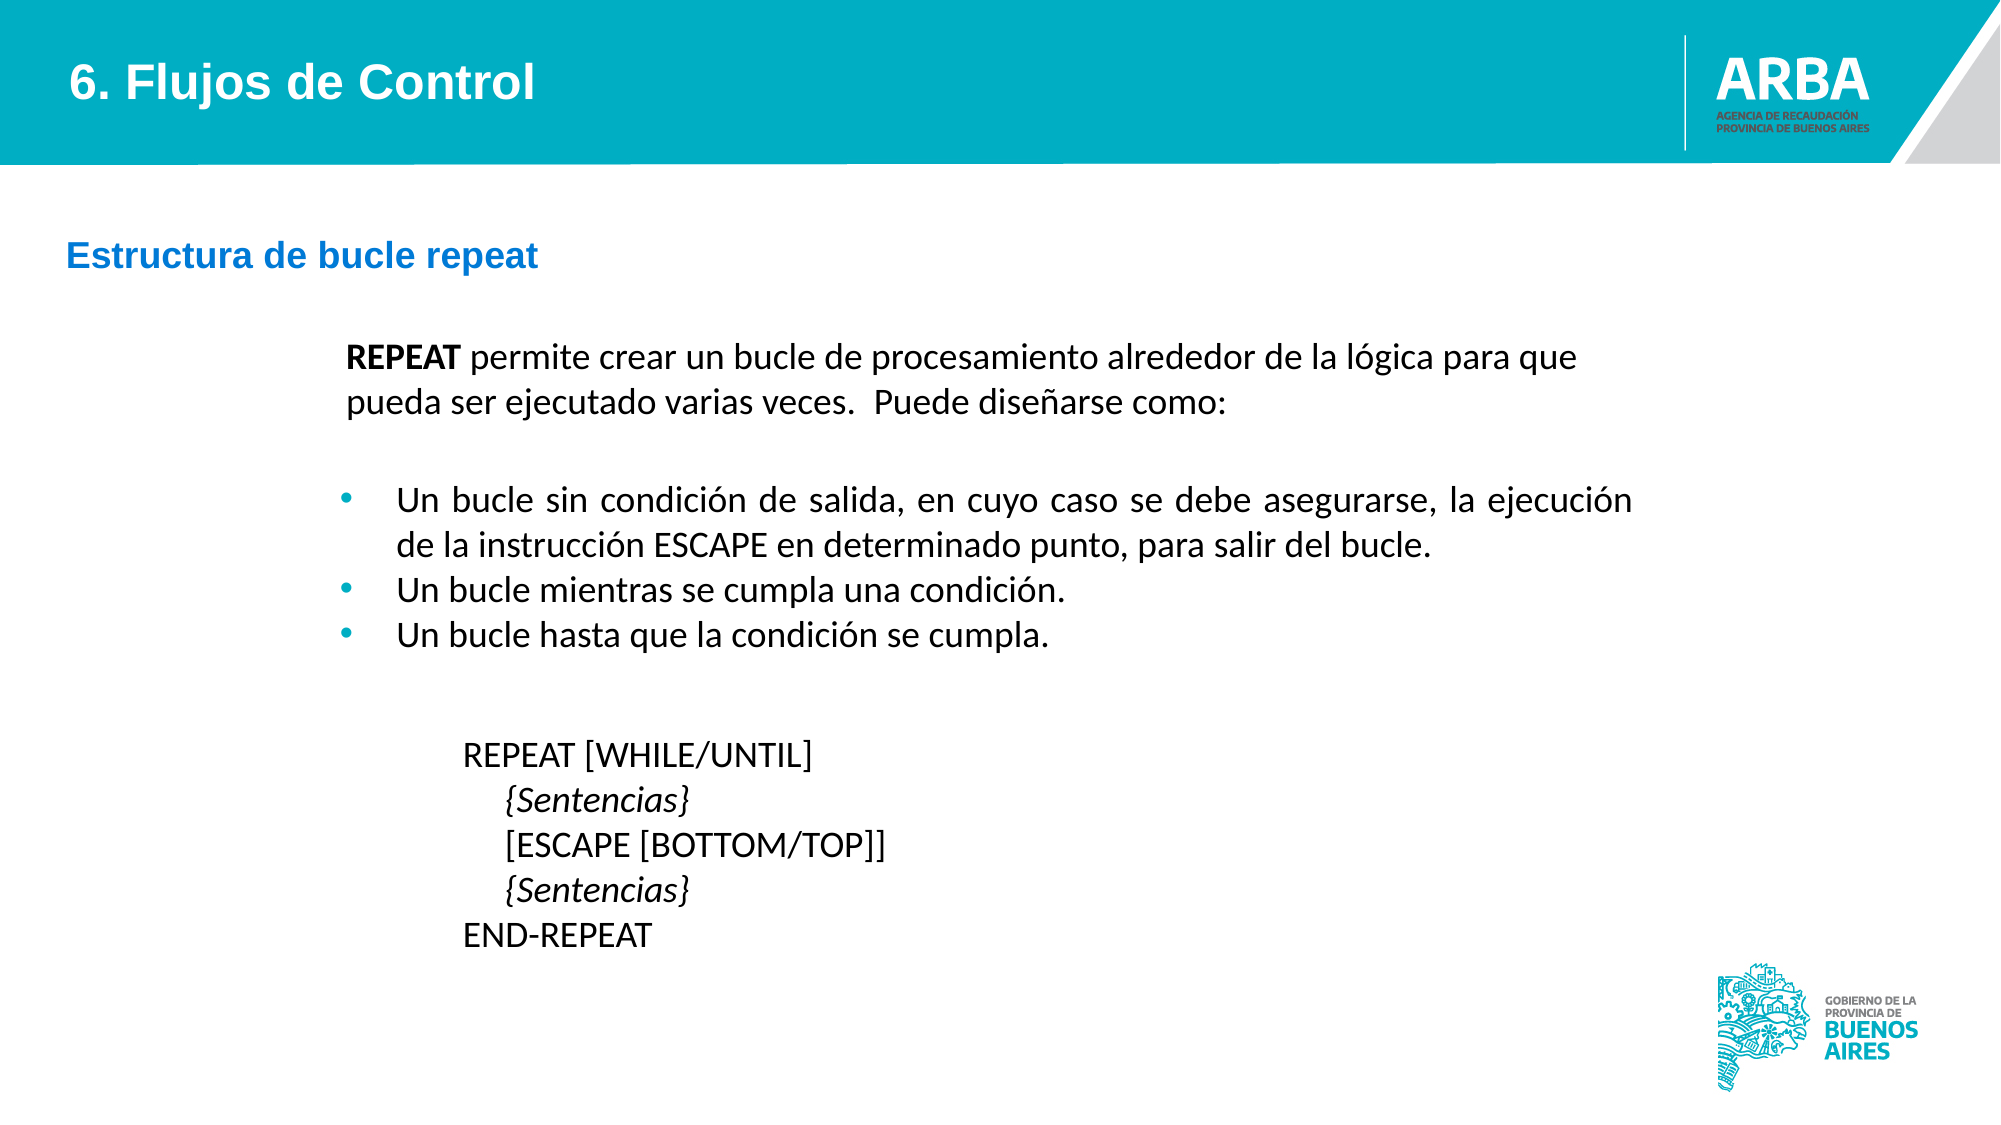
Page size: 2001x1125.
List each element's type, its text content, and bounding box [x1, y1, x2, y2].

text_box 6. Flujos de Control [55, 42, 1393, 118]
picture [0, 0, 2001, 1125]
list REPEAT permite crear un bucle de procesamiento alrededor de la lógica para que pueda ser ejecutado varias veces. Puede diseñarse como: Un bucle sin condición de salida, en cuyo caso se debe asegurarse, la ejecución de la instrucción ESCAPE en determinado punto, para salir del bucle. Un bucle mientras se cumpla una condición. Un bucle hasta que la condición se cumpla. REPEAT [WHILE/UNTIL] {Sentencias} [ESCAPE [BOTTOM/TOP]] {Sentencias} END-REPEAT [324, 324, 1650, 1083]
text_box Estructura de bucle repeat [51, 223, 2000, 284]
